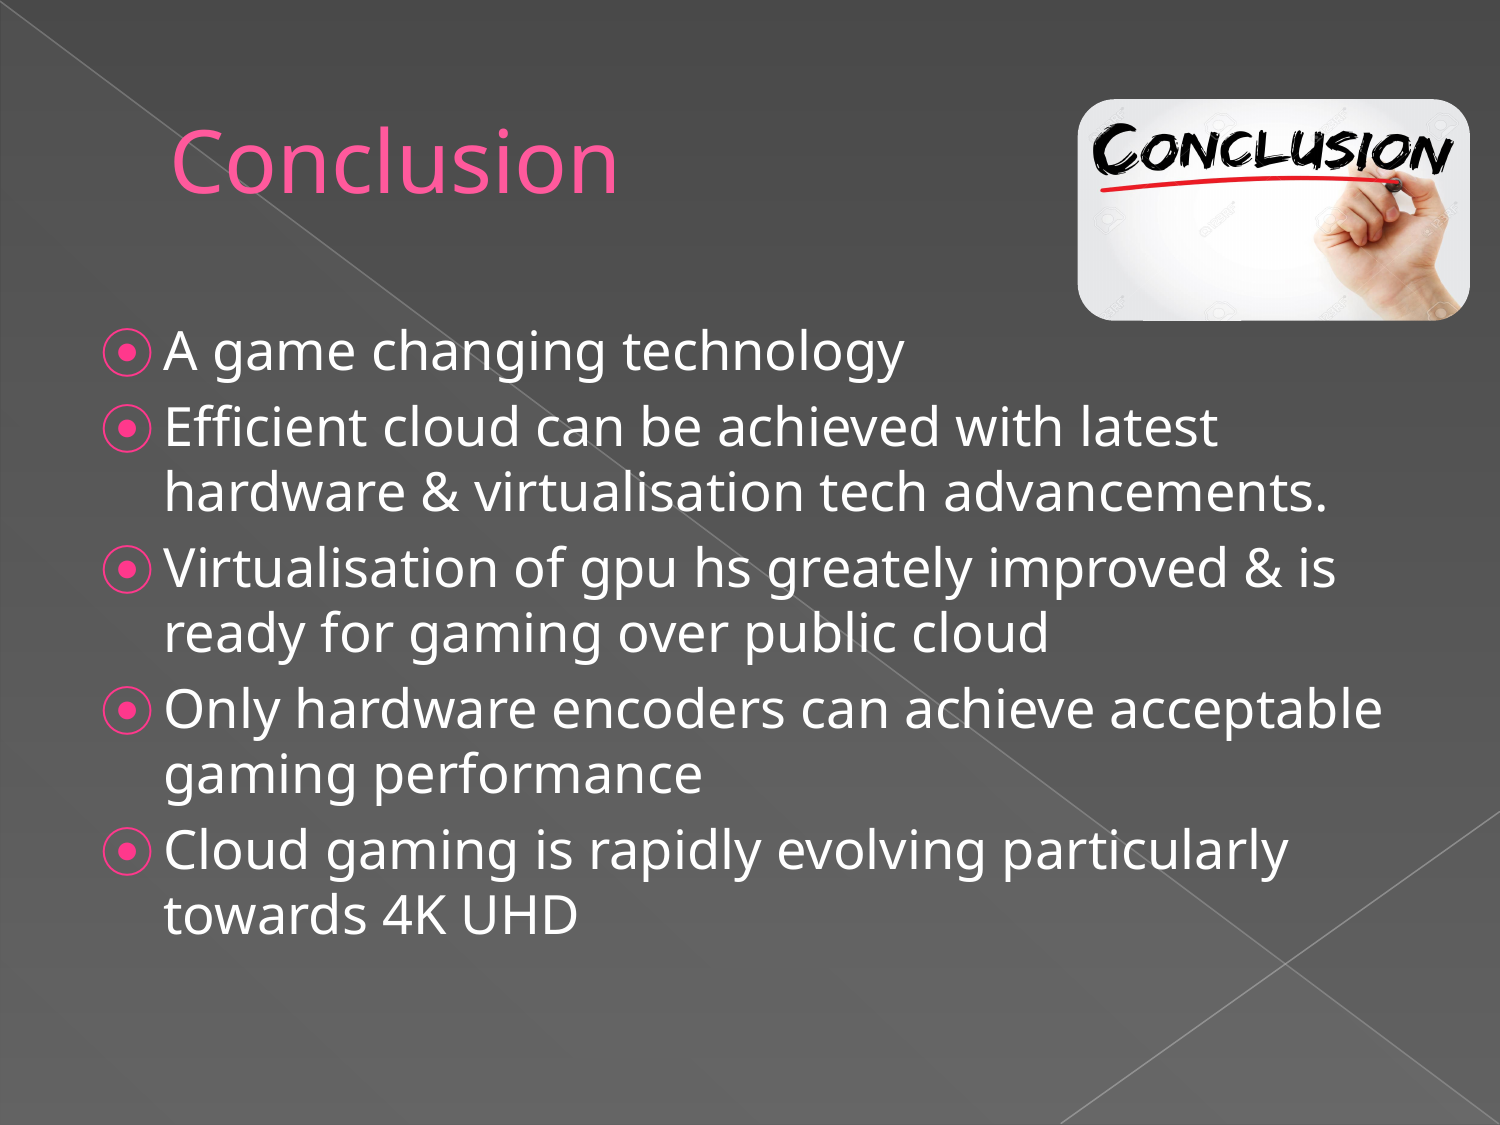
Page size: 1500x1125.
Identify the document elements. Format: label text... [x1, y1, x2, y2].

text_box [1075, 97, 1473, 351]
title Conclusion [75, 43, 1425, 274]
list A game changing technology Efficient cloud can be achieved with latest hardware & virtualisation tech advancements. Virtualisation of gpu hs greately improved & is ready for gaming over public cloud Only hardware encoders can achieve acceptable gaming performance Cloud gaming is rapidly evolving particularly towards 4K UHD [75, 308, 1425, 1059]
